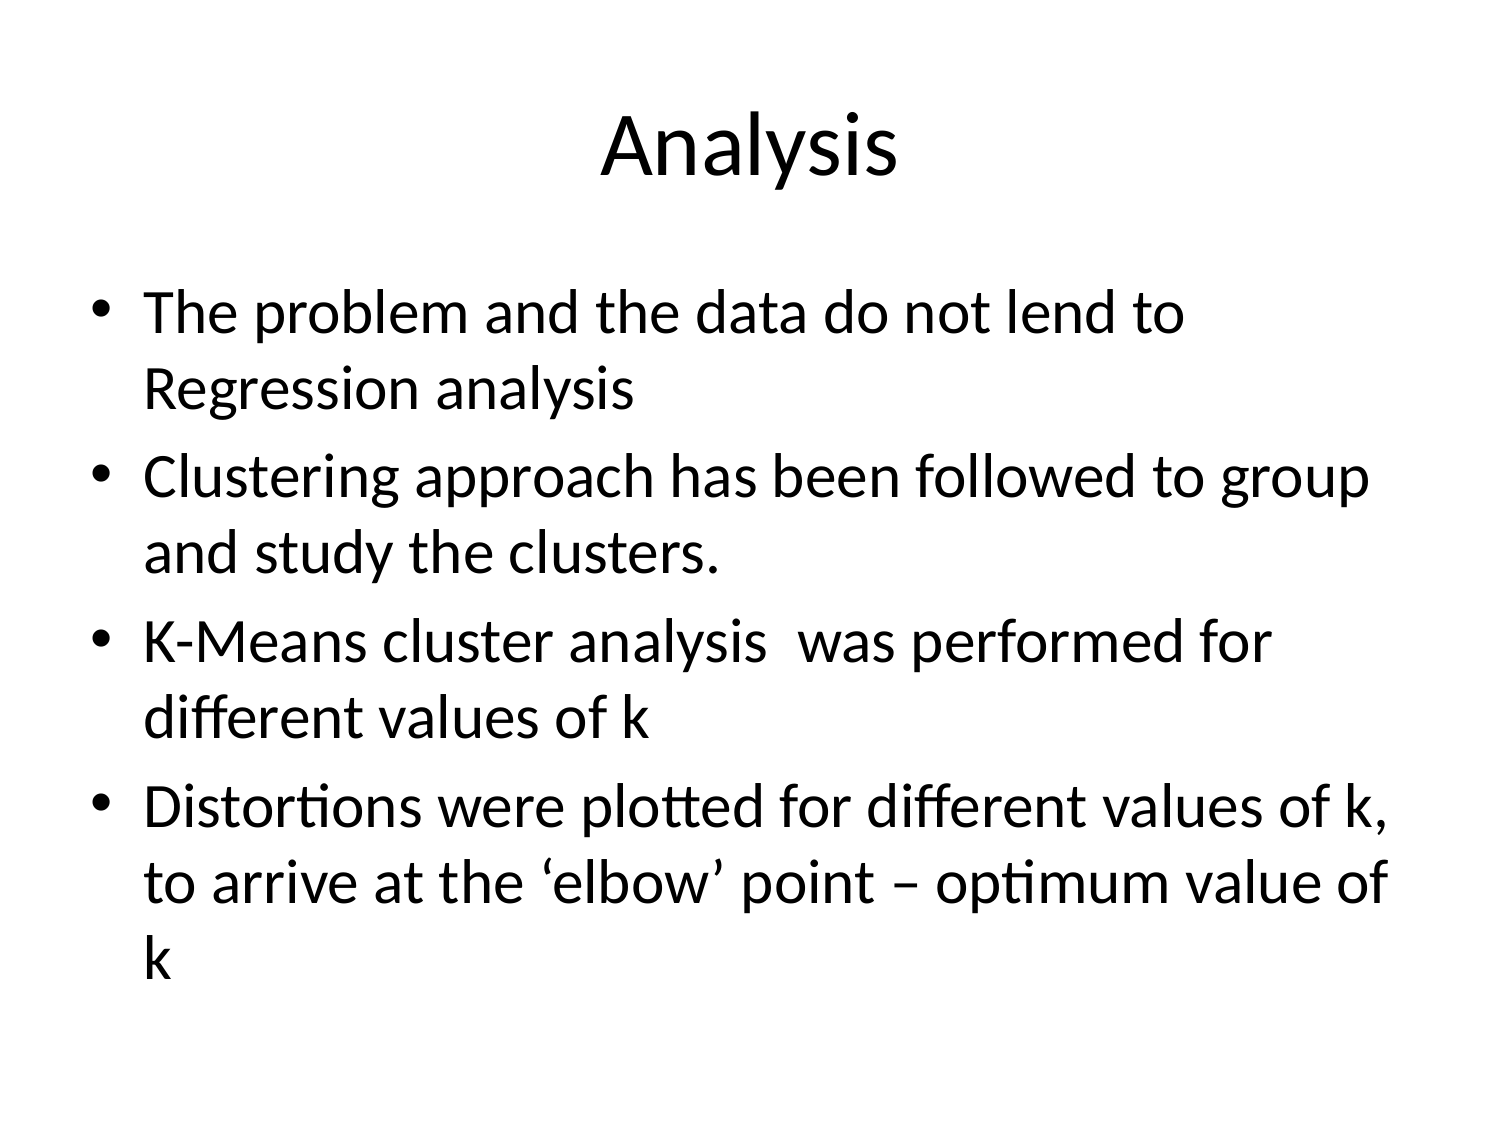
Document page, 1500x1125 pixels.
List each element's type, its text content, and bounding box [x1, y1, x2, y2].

title Analysis [75, 45, 1425, 233]
list The problem and the data do not lend to Regression analysis Clustering approach has been followed to group and study the clusters. K-Means cluster analysis was performed for different values of k Distortions were plotted for different values of k, to arrive at the ‘elbow’ point – optimum value of k [75, 262, 1425, 1005]
